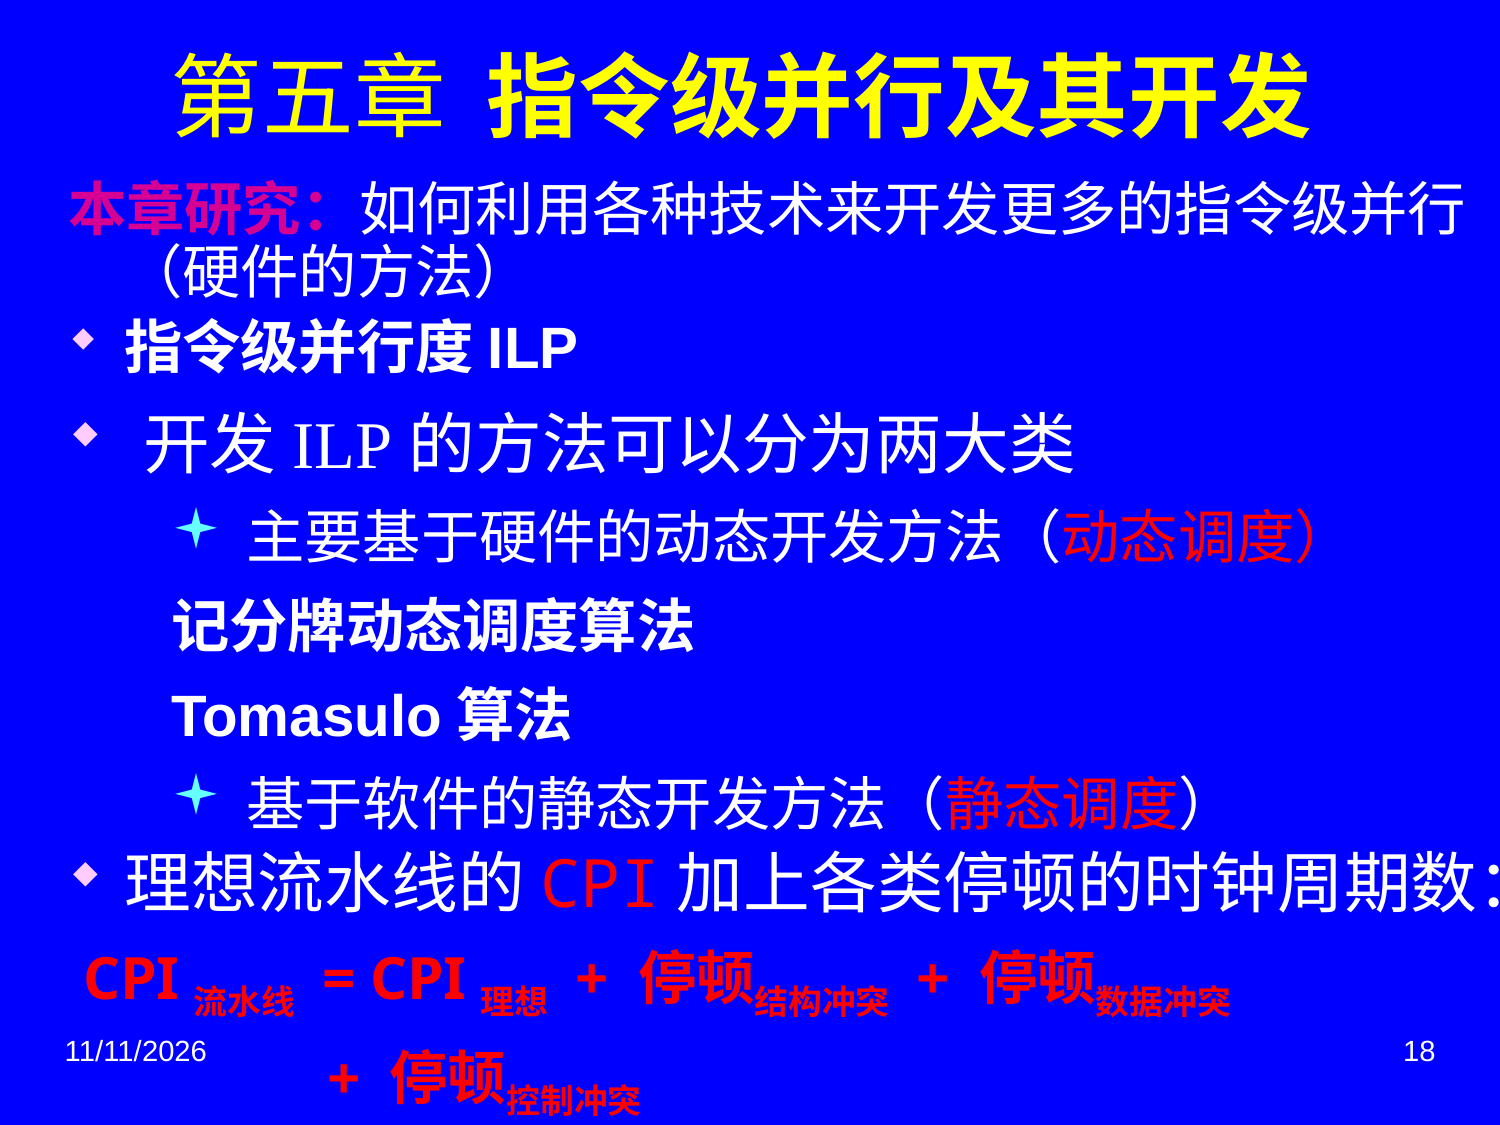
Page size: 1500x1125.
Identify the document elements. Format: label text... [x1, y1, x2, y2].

slide_number 18 [1074, 1024, 1451, 1103]
title 第五章 指令级并行及其开发 [40, 0, 1443, 188]
list 本章研究：如何利用各种技术来开发更多的指令级并行 （硬件的方法） 指令级并行度ILP 开发ILP的方法可以分为两大类 主要基于硬件的动态开发方法（动态调度） 记分牌动态调度算法 Tomasulo算法 基于软件的静态开发方法（静态调度） 理想流水线的CPI加上各类停顿的时钟周期数： CPI流水线 = CPI理想 + 停顿结构冲突 + 停顿数据冲突 + 停顿控制冲突 [52, 172, 1500, 1024]
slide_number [49, 1024, 426, 1103]
